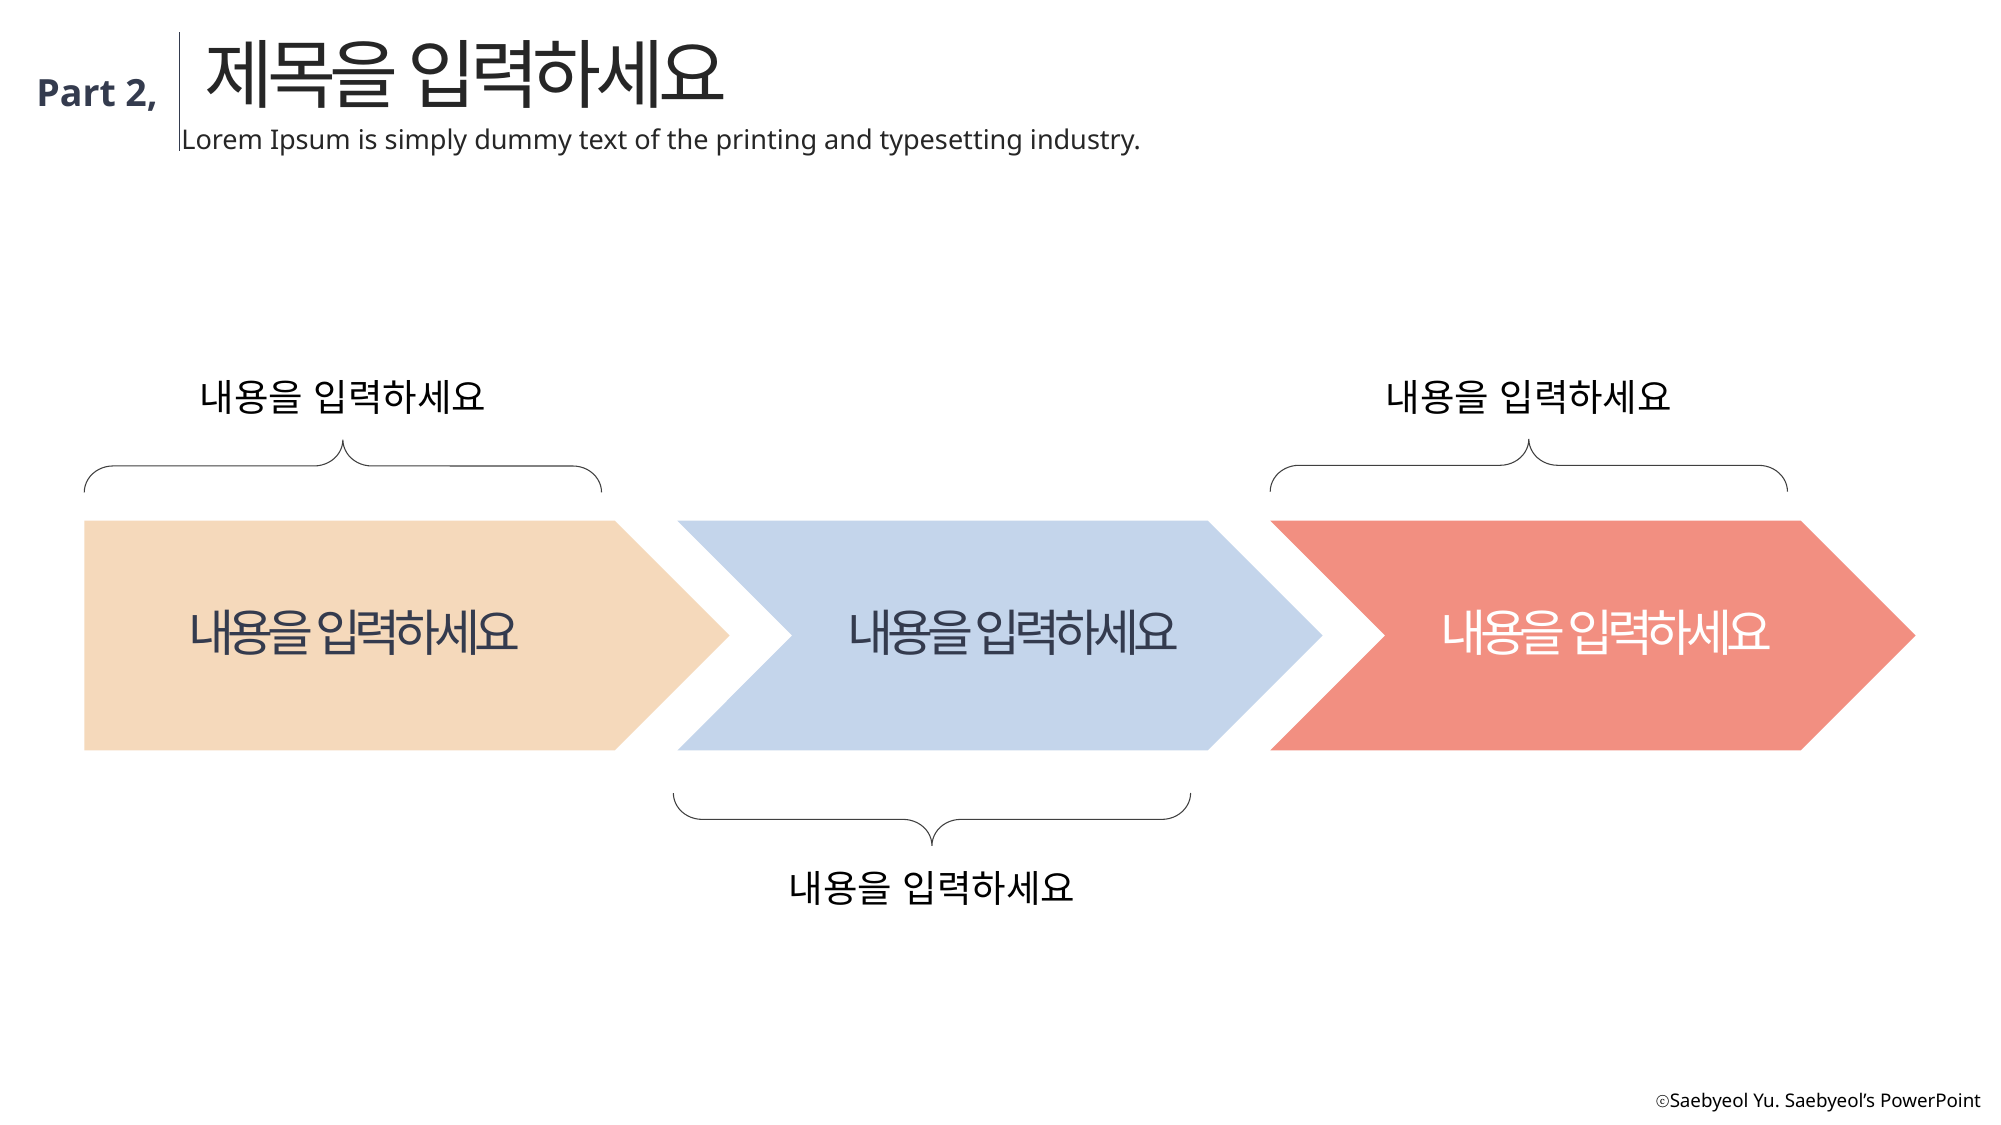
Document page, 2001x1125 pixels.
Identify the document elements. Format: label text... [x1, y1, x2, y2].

text_box 내용을 입력하세요 [1370, 366, 1687, 427]
text_box Lorem Ipsum is simply dummy text of the printing and typesetting industry. [166, 114, 1156, 162]
text_box 내용을 입력하세요 [173, 594, 535, 669]
text_box [83, 519, 732, 752]
text_box 제목을 입력하세요 [189, 20, 743, 114]
text_box 내용을 입력하세요 [184, 366, 502, 427]
text_box 내용을 입력하세요 [832, 594, 1195, 669]
text_box [83, 439, 603, 493]
text_box [1269, 438, 1789, 492]
text_box [674, 519, 1325, 752]
text_box 내용을 입력하세요 [1425, 594, 1788, 669]
text_box [1267, 519, 1918, 752]
text_box 내용을 입력하세요 [773, 857, 1091, 918]
text_box [672, 792, 1192, 846]
text_box Part 2, [21, 61, 179, 121]
